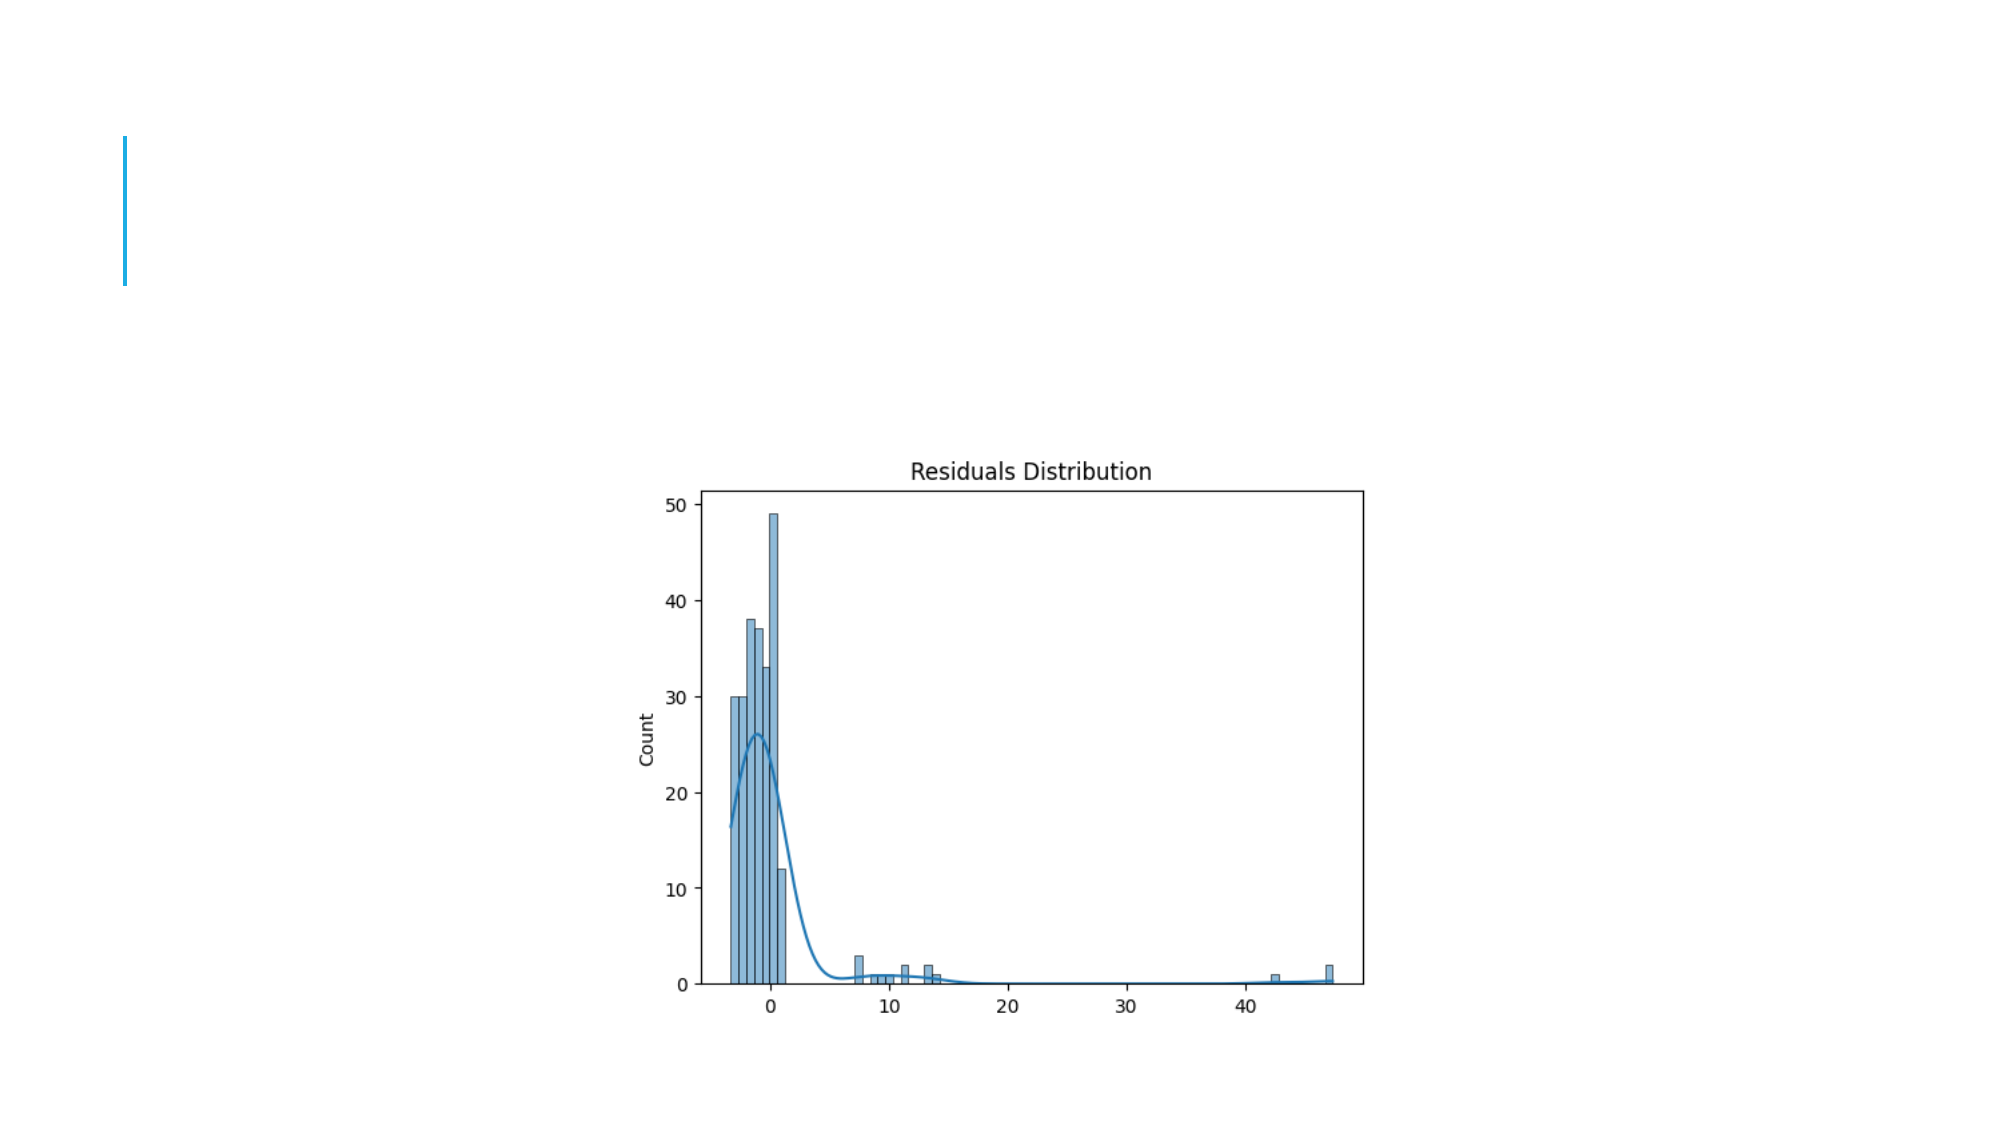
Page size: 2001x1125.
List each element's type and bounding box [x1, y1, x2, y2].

picture [625, 448, 1375, 1030]
